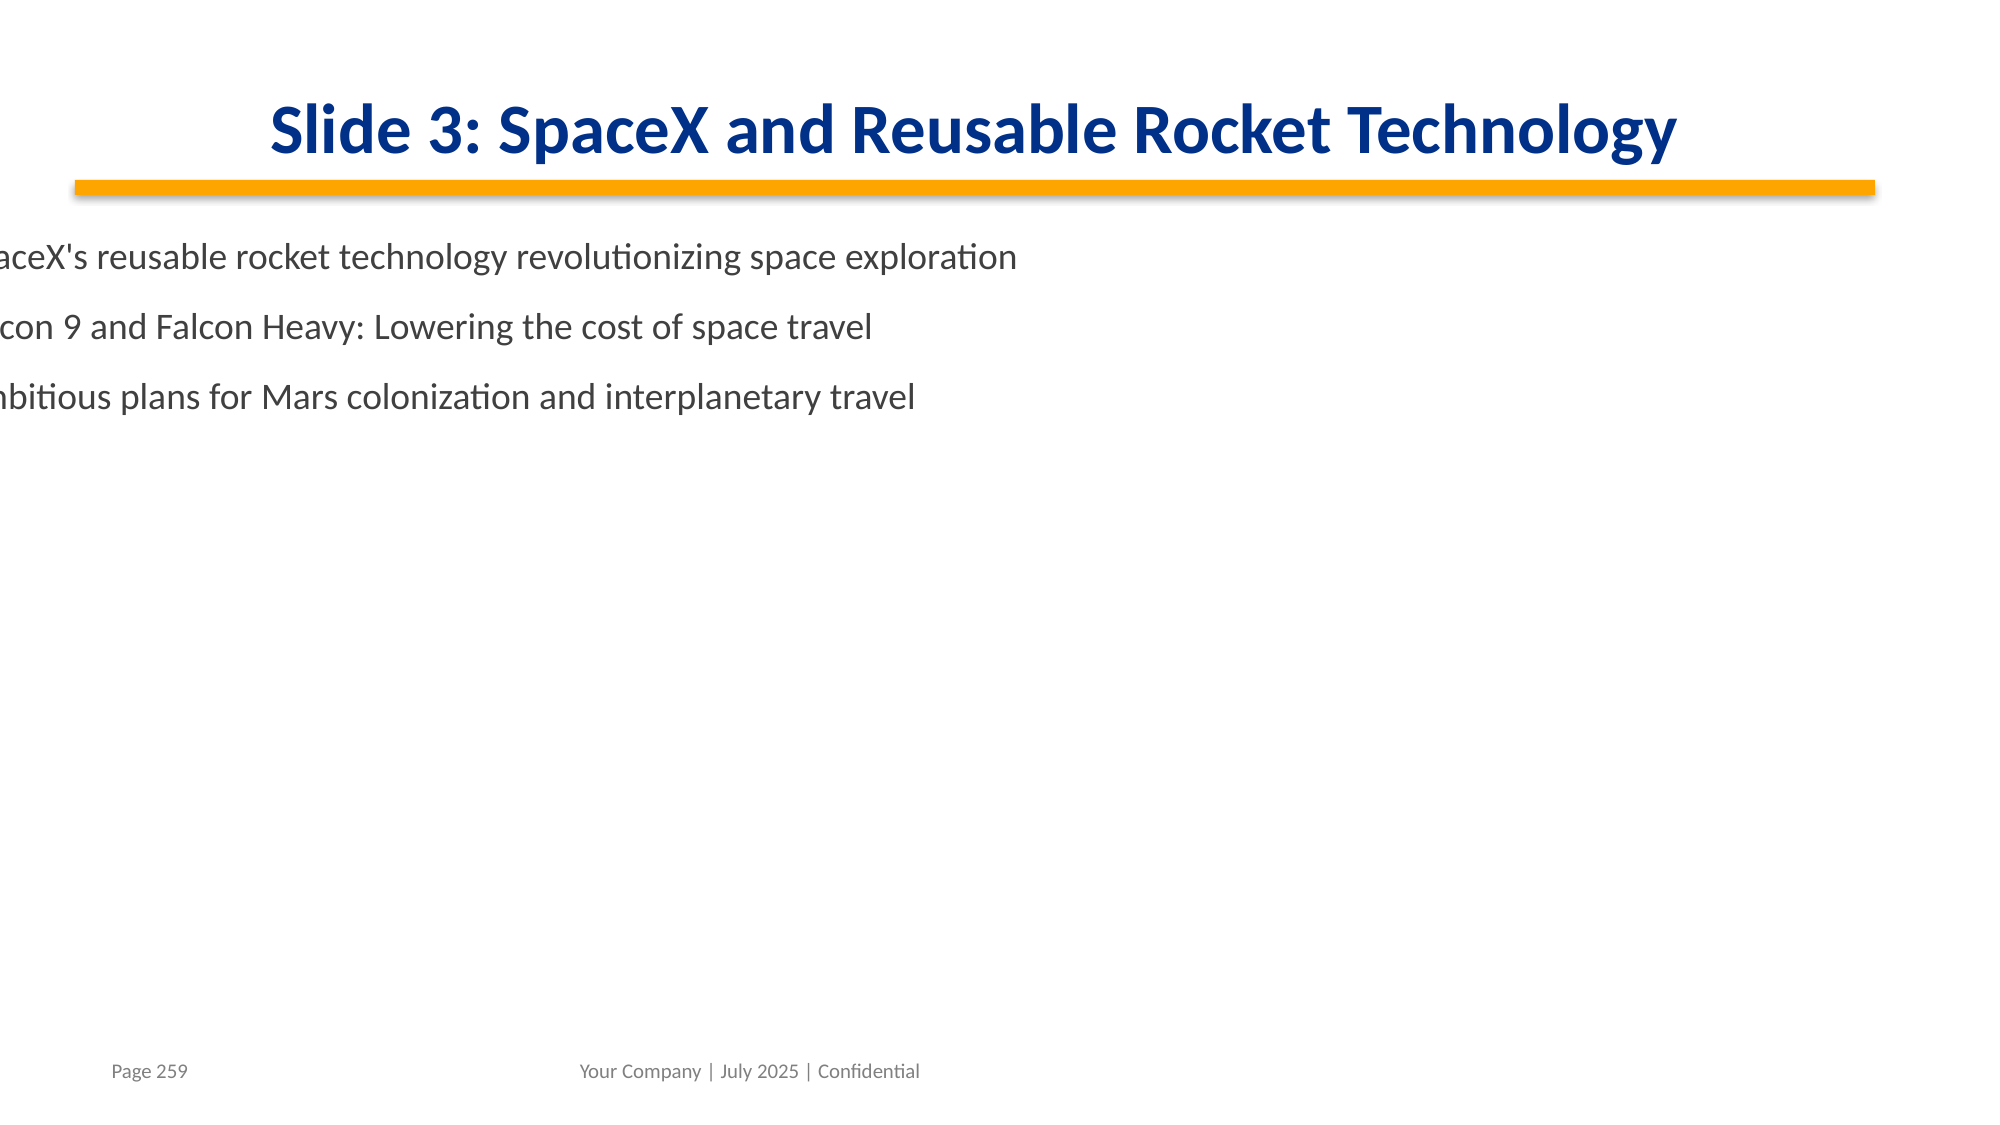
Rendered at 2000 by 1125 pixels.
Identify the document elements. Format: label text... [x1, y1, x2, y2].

text_box SpaceX's reusable rocket technology revolutionizing space exploration Falcon 9 and Falcon Heavy: Lowering the cost of space travel Ambitious plans for Mars colonization and interplanetary travel [0, 224, 1034, 425]
text_box Your Company | July 2025 | Confidential [564, 1050, 936, 1090]
text_box [74, 179, 1876, 196]
text_box Page 259 [96, 1050, 203, 1090]
text_box Slide 3: SpaceX and Reusable Rocket Technology [255, 74, 1695, 175]
